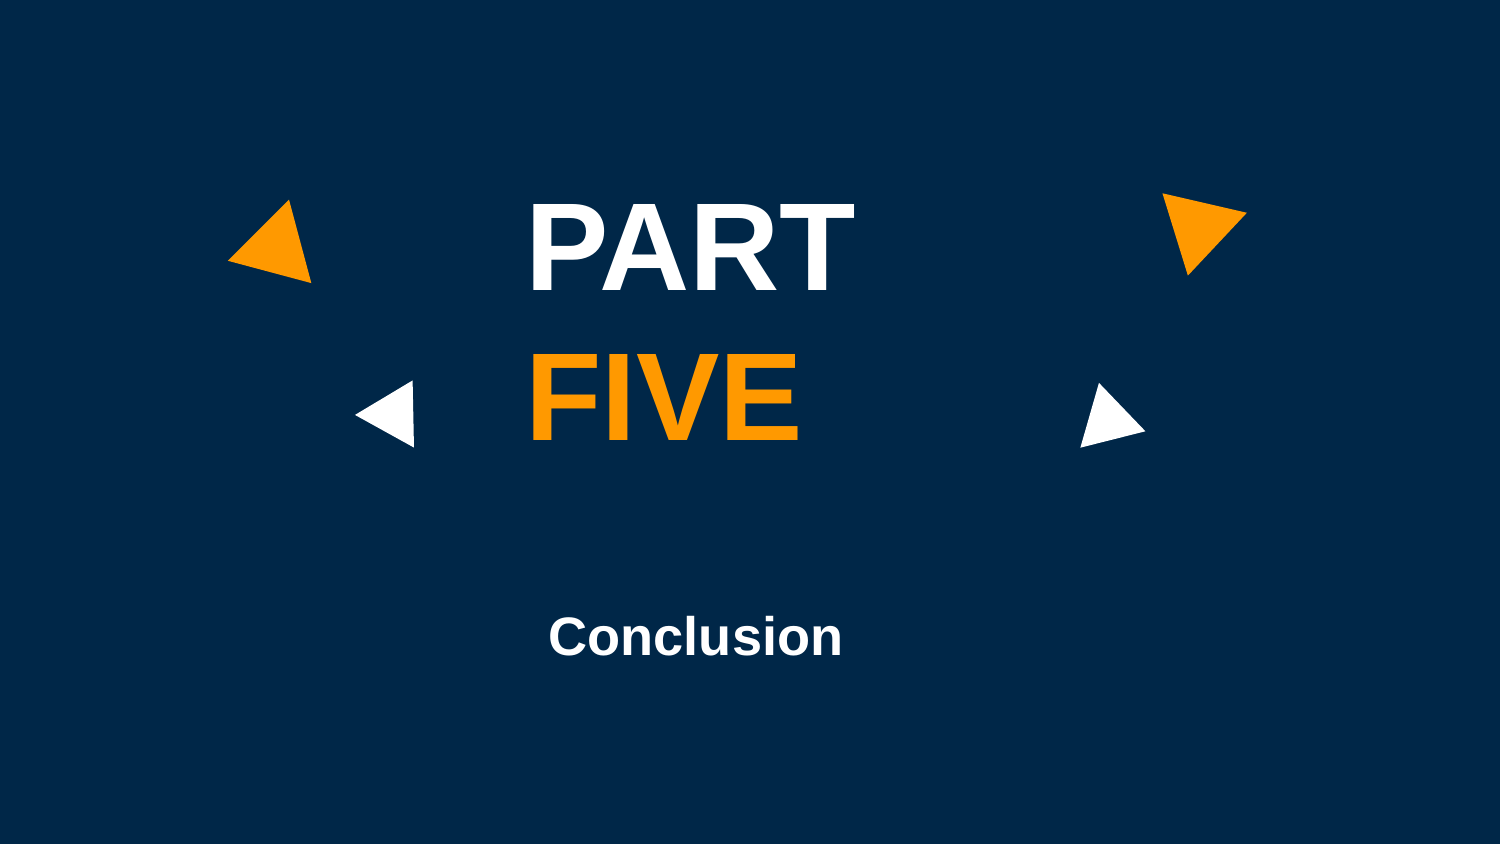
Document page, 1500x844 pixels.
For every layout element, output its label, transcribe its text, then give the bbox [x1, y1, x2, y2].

text_box [227, 199, 312, 284]
text_box Conclusion [105, 561, 1287, 702]
text_box [1162, 193, 1247, 276]
text_box [354, 380, 414, 448]
text_box [1080, 382, 1146, 448]
text_box PART FIVE [510, 157, 989, 473]
